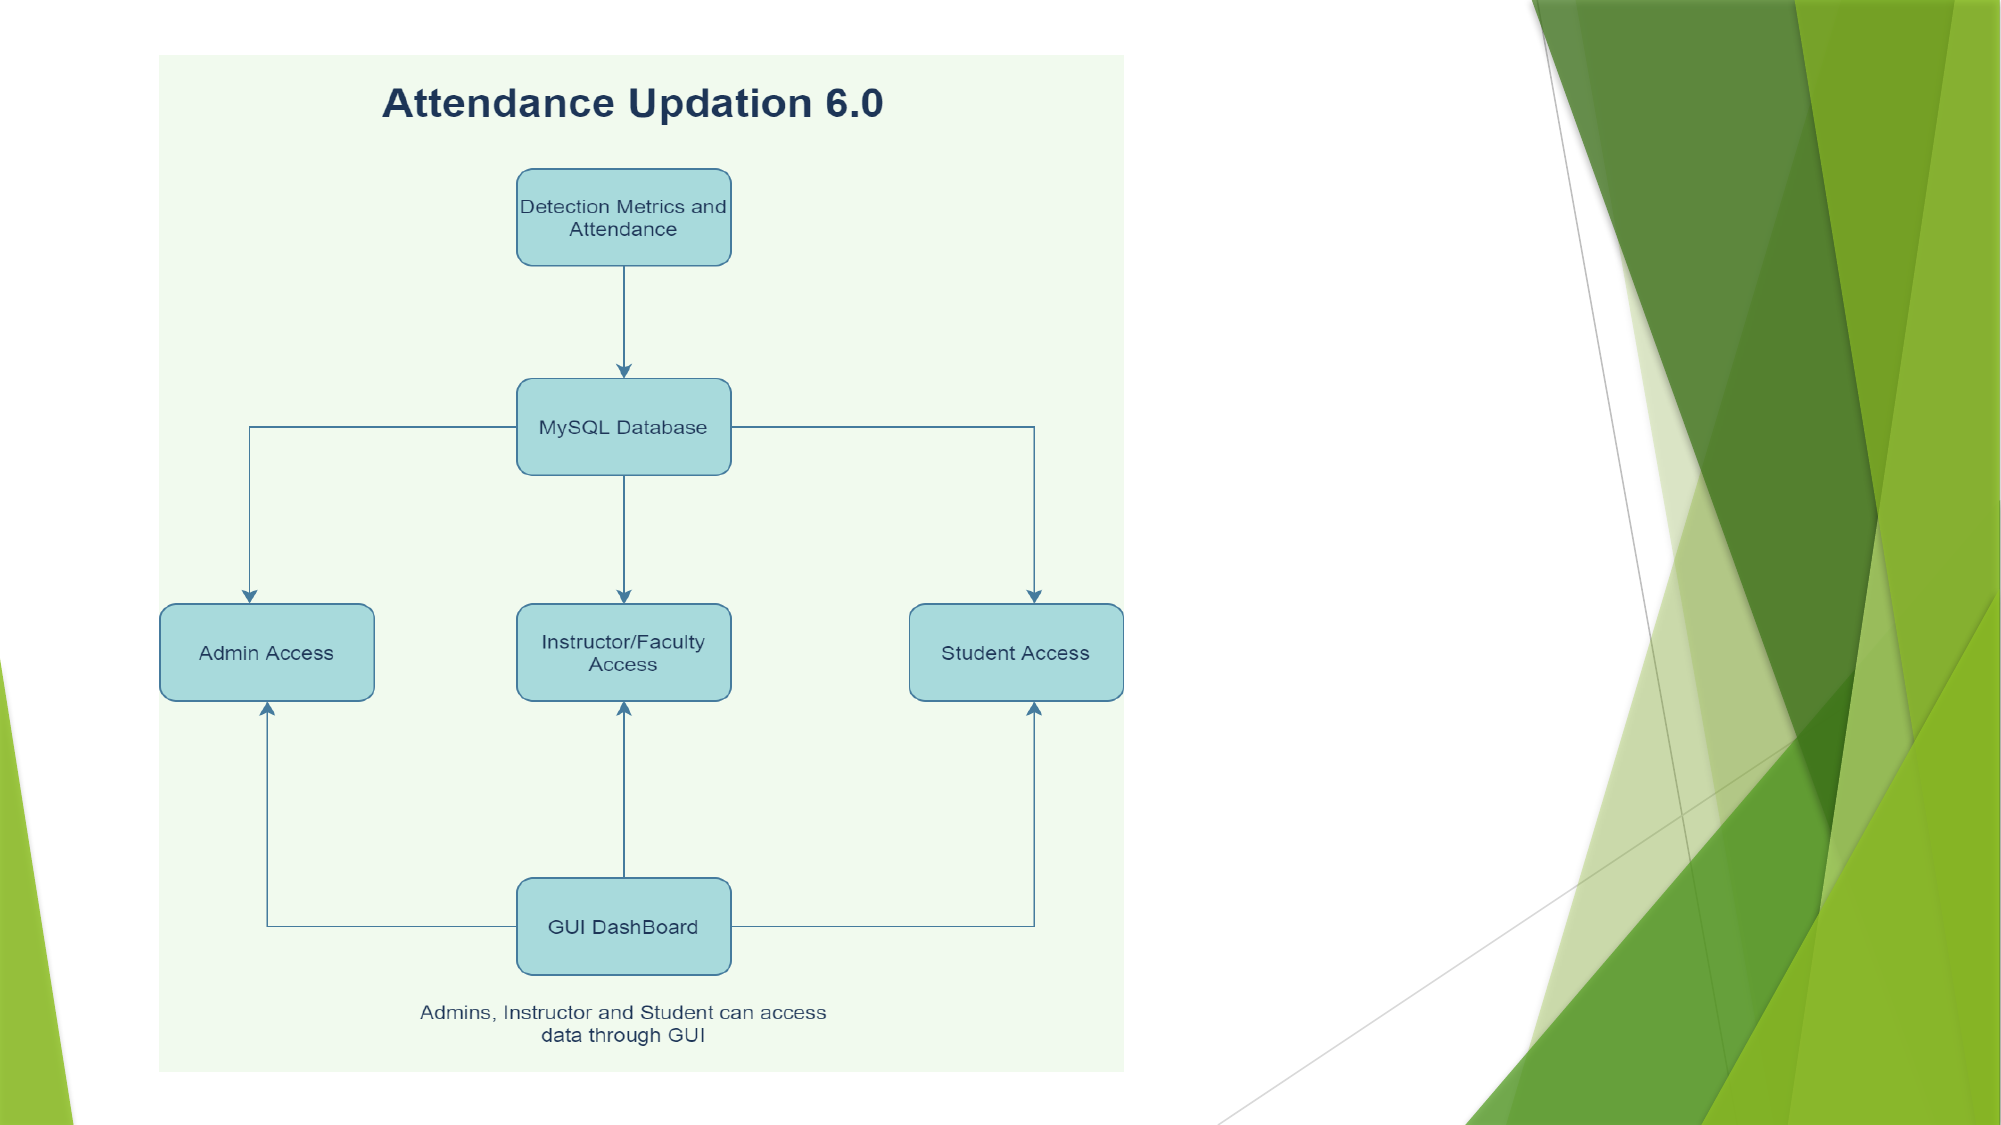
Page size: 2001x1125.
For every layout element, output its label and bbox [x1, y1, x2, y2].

picture [158, 55, 1125, 1073]
